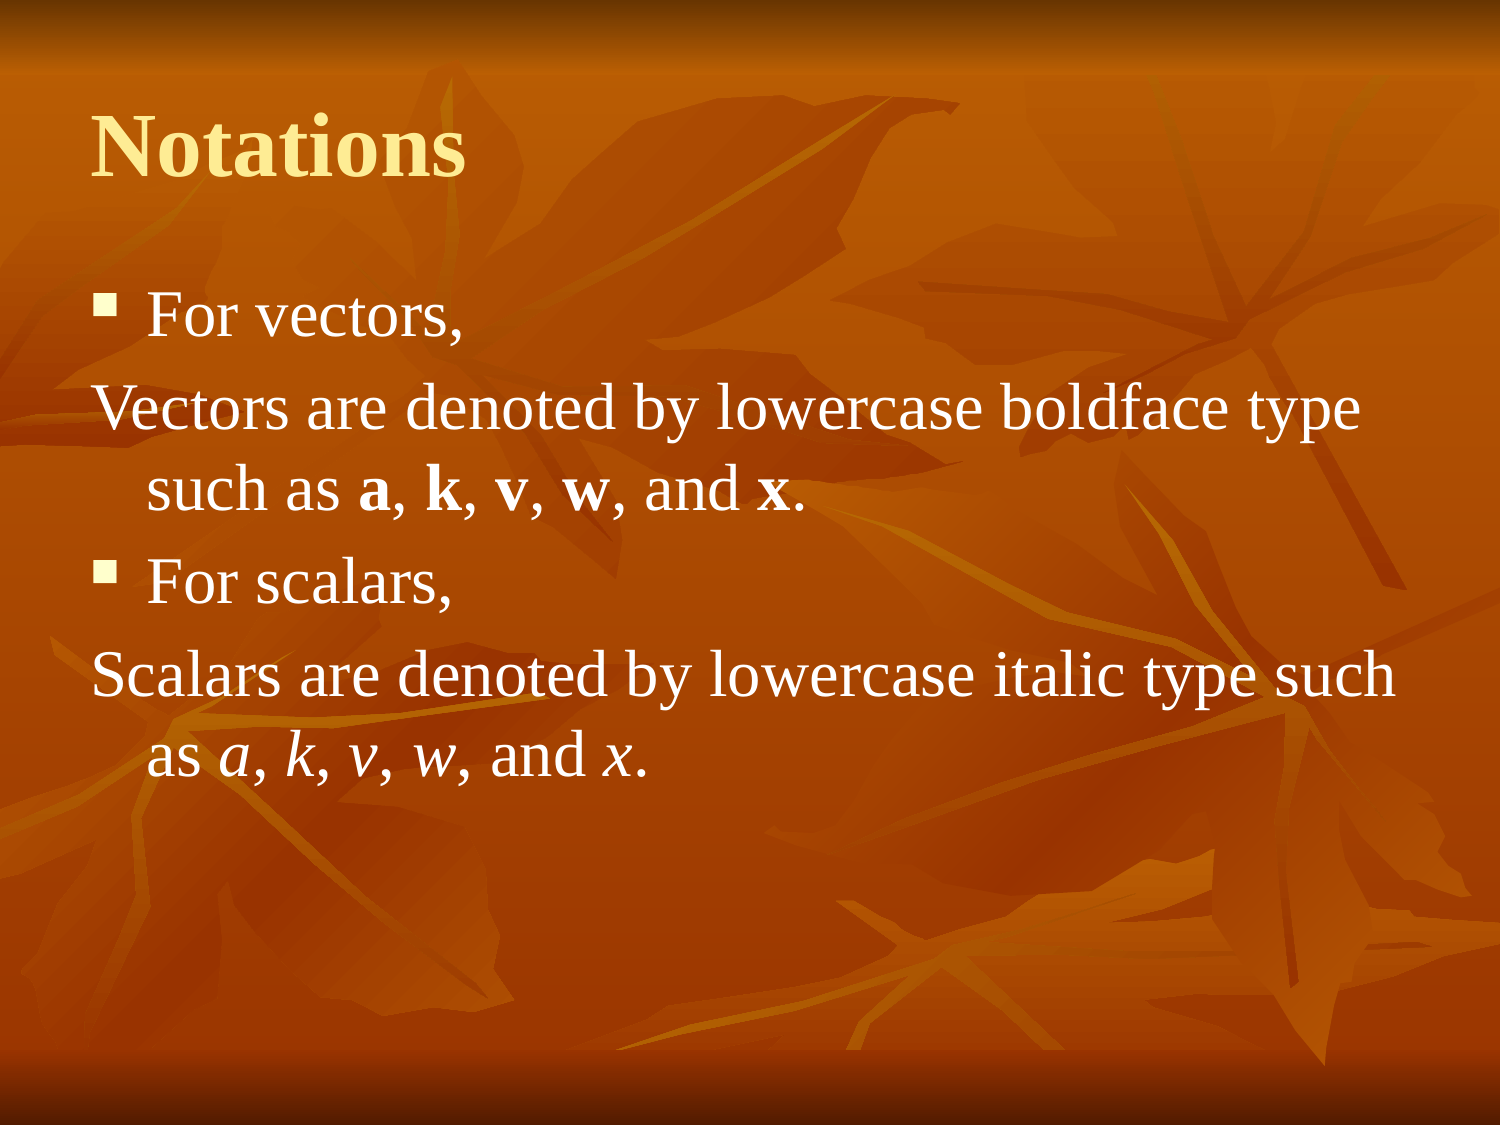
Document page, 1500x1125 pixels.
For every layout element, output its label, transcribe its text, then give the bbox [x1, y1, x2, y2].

list For vectors, Vectors are denoted by lowercase boldface type such as a, k, v, w, and x. For scalars, Scalars are denoted by lowercase italic type such as a, k, v, w, and x. [74, 262, 1426, 1006]
title Notations [74, 45, 1426, 234]
